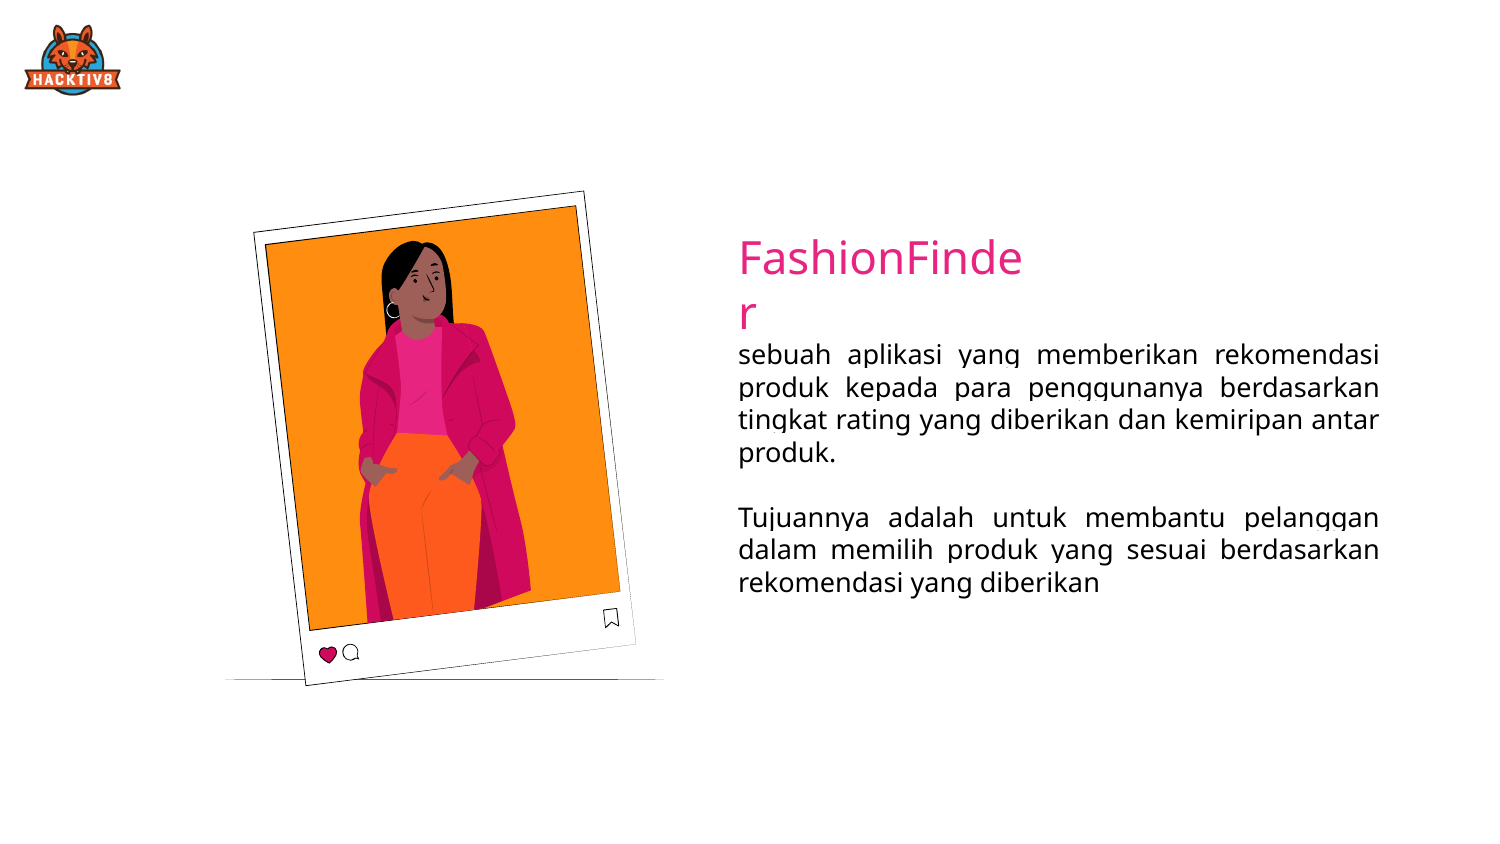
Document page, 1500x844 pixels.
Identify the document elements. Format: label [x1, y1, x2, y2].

text_box [224, 190, 665, 687]
picture [24, 12, 121, 109]
text_box [737, 245, 1380, 599]
